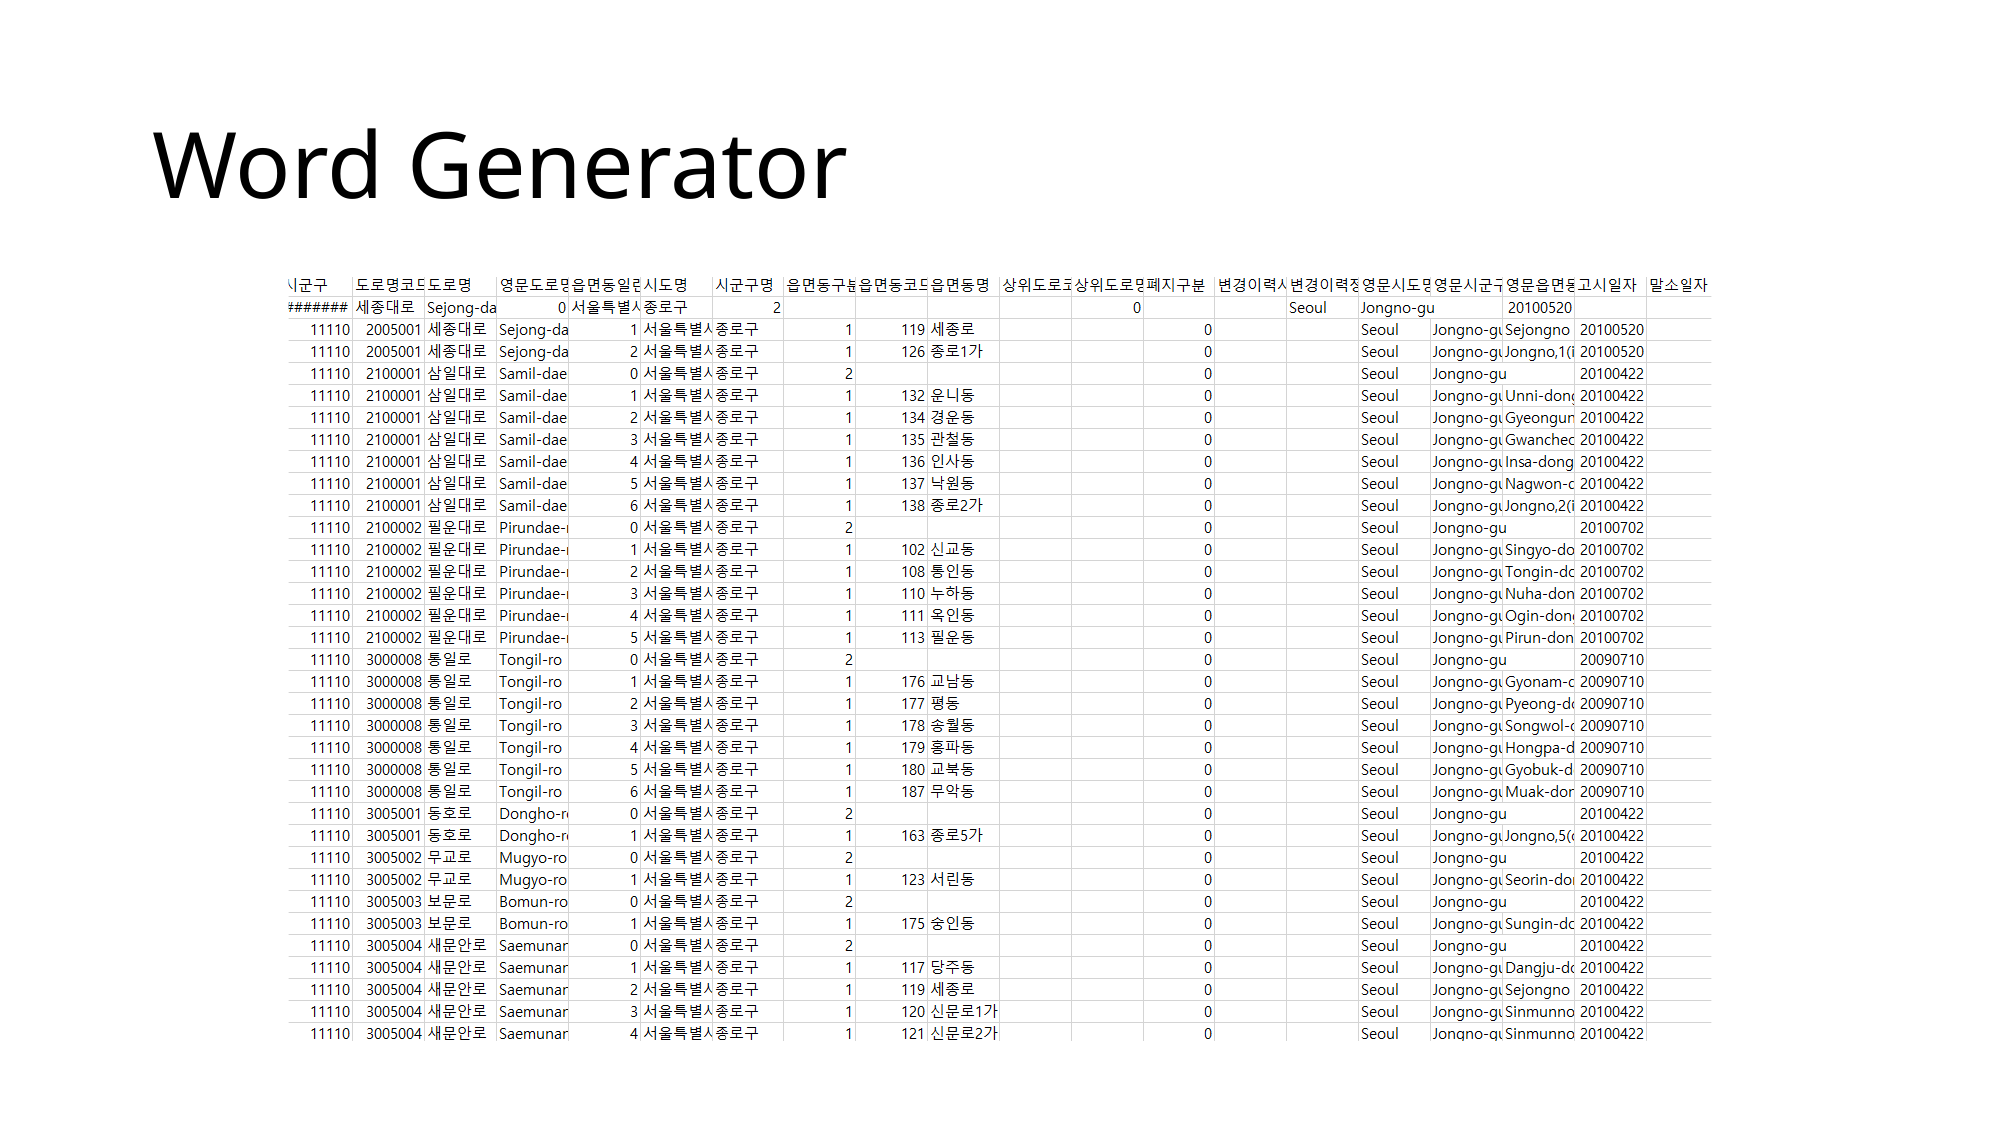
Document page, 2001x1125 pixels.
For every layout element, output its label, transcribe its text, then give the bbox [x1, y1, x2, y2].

picture [288, 277, 1712, 1041]
title Word Generator [137, 59, 1863, 278]
